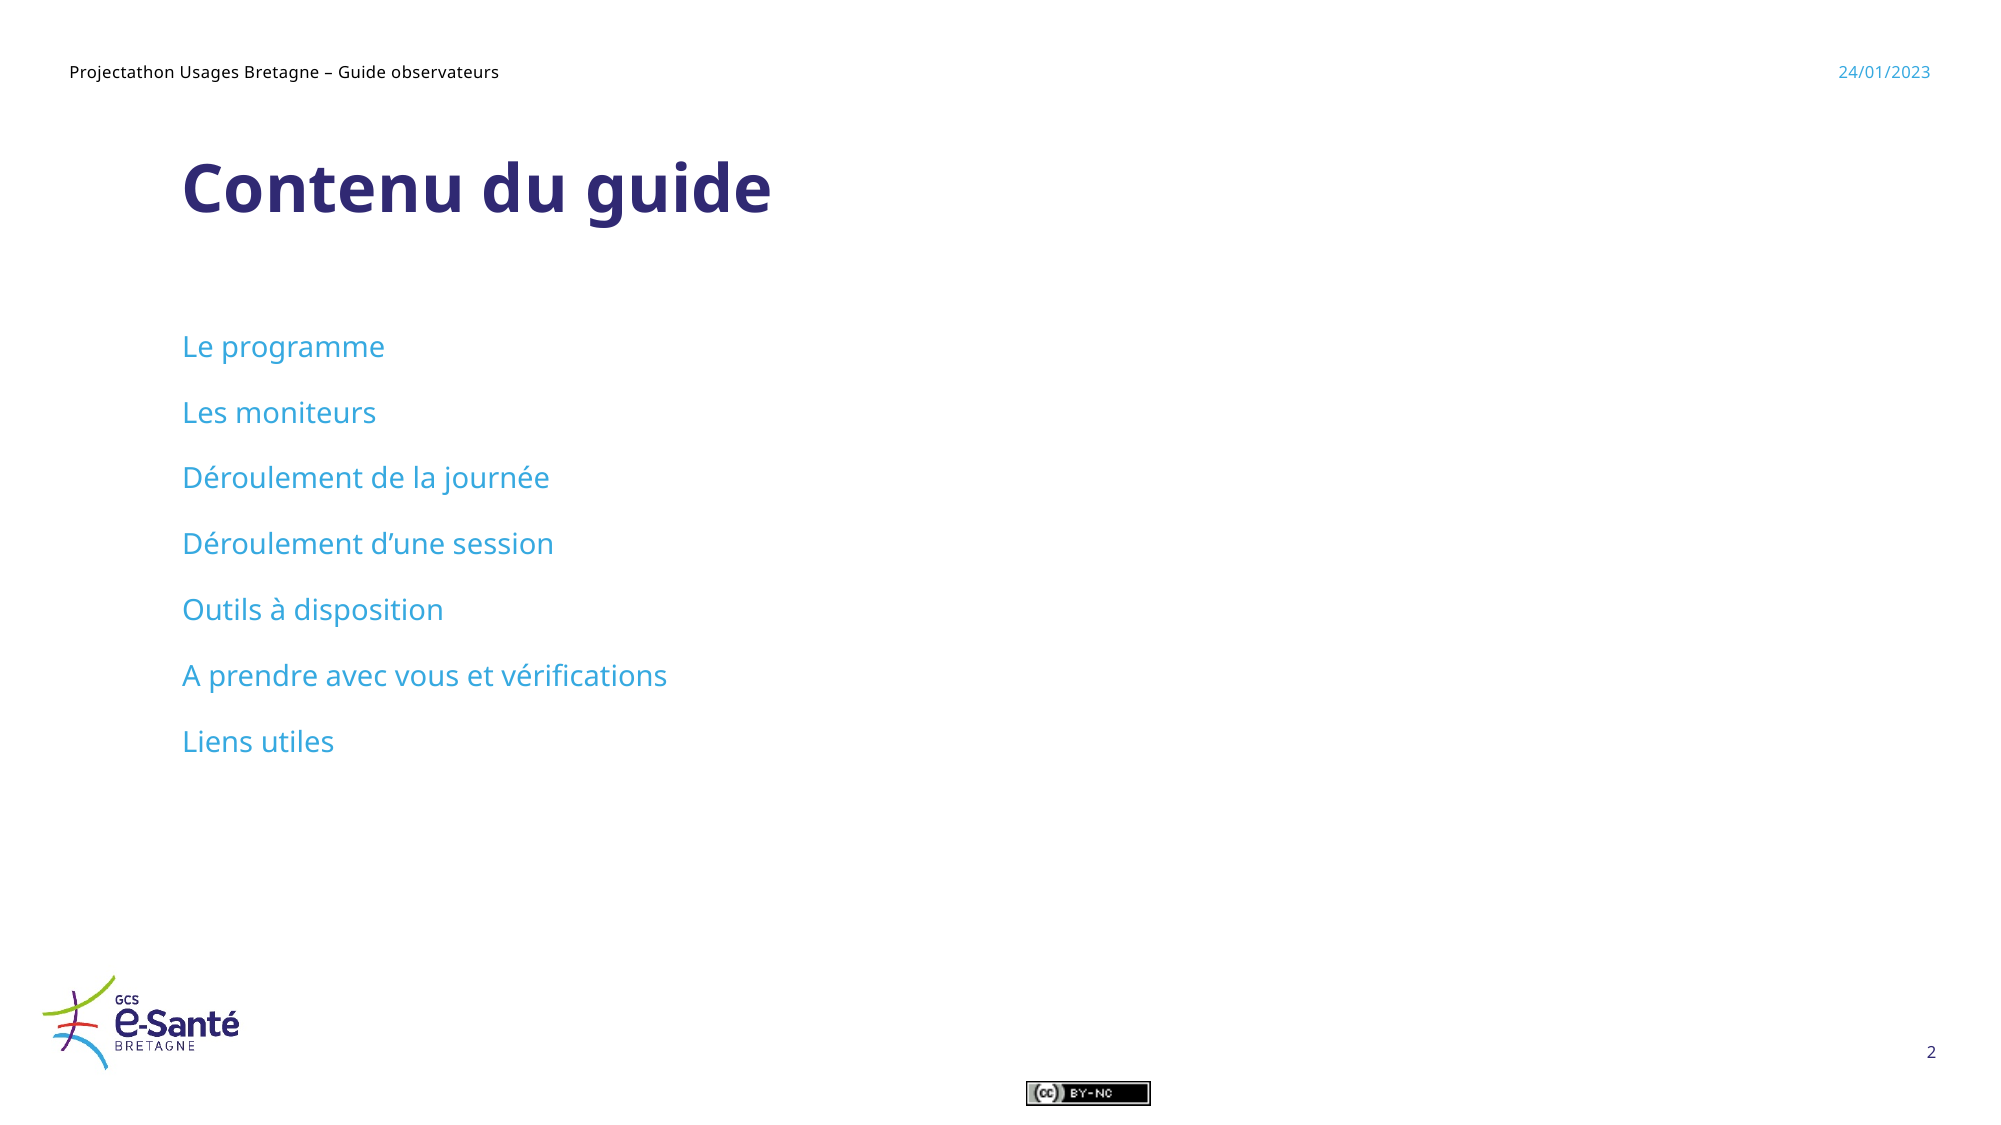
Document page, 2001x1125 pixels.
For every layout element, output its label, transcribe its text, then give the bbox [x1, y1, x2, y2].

list Le programme Les moniteurs Déroulement de la journée Déroulement d’une session Outils à disposition A prendre avec vous et vérifications Liens utiles [171, 328, 1725, 944]
slide_number 2 [1650, 1020, 1943, 1087]
list Contenu du guide [181, 162, 1725, 299]
picture [1025, 1081, 1152, 1106]
picture [18, 943, 271, 1101]
